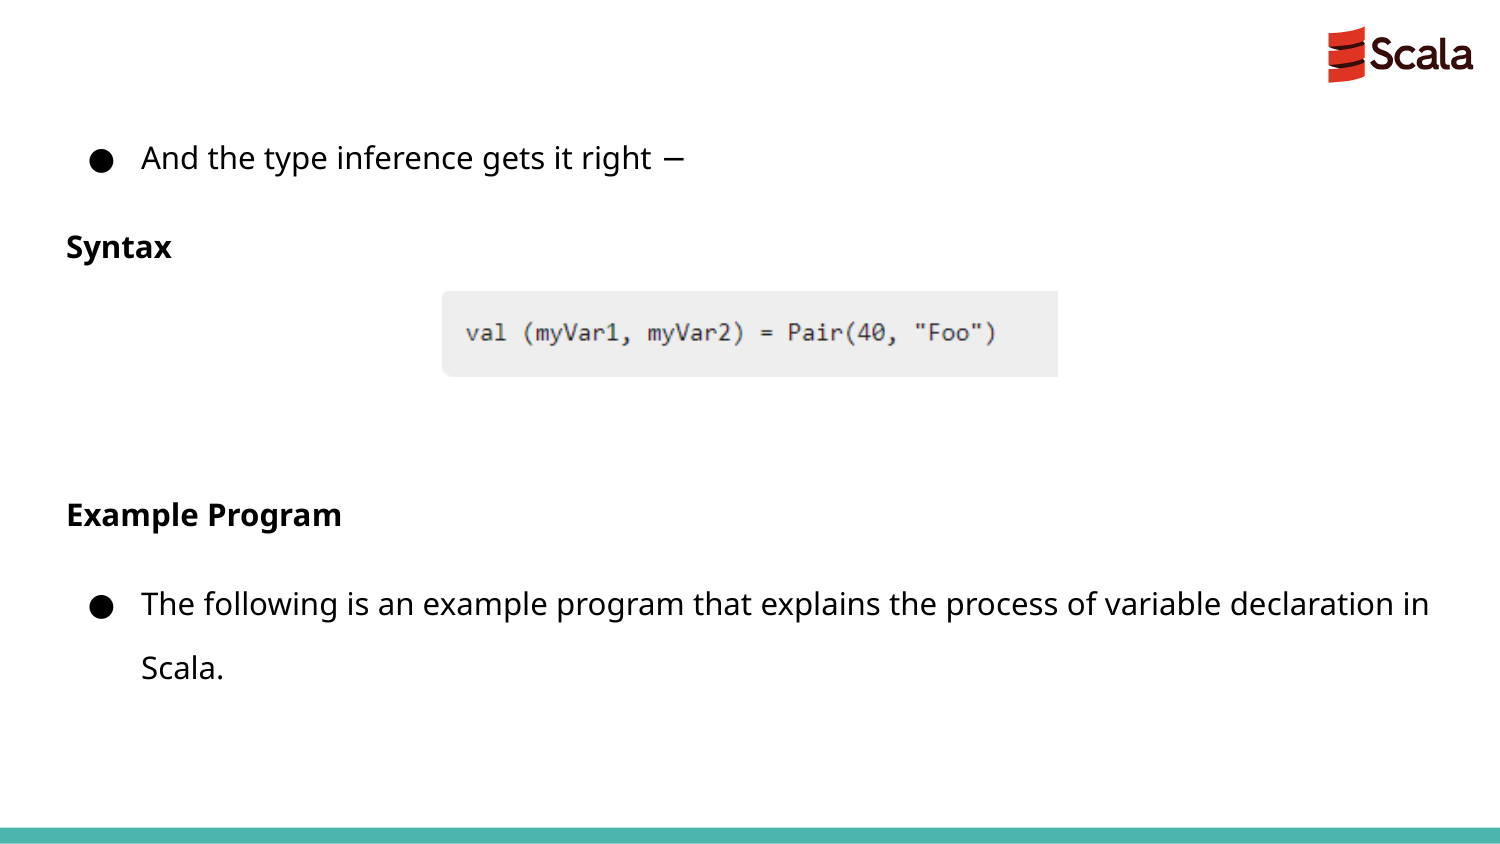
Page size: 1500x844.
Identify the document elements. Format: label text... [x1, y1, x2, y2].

picture [441, 290, 1058, 377]
list And the type inference gets it right − Syntax Example Program The following is an example program that explains the process of variable declaration in Scala. [51, 99, 1449, 750]
picture [1319, 20, 1479, 94]
